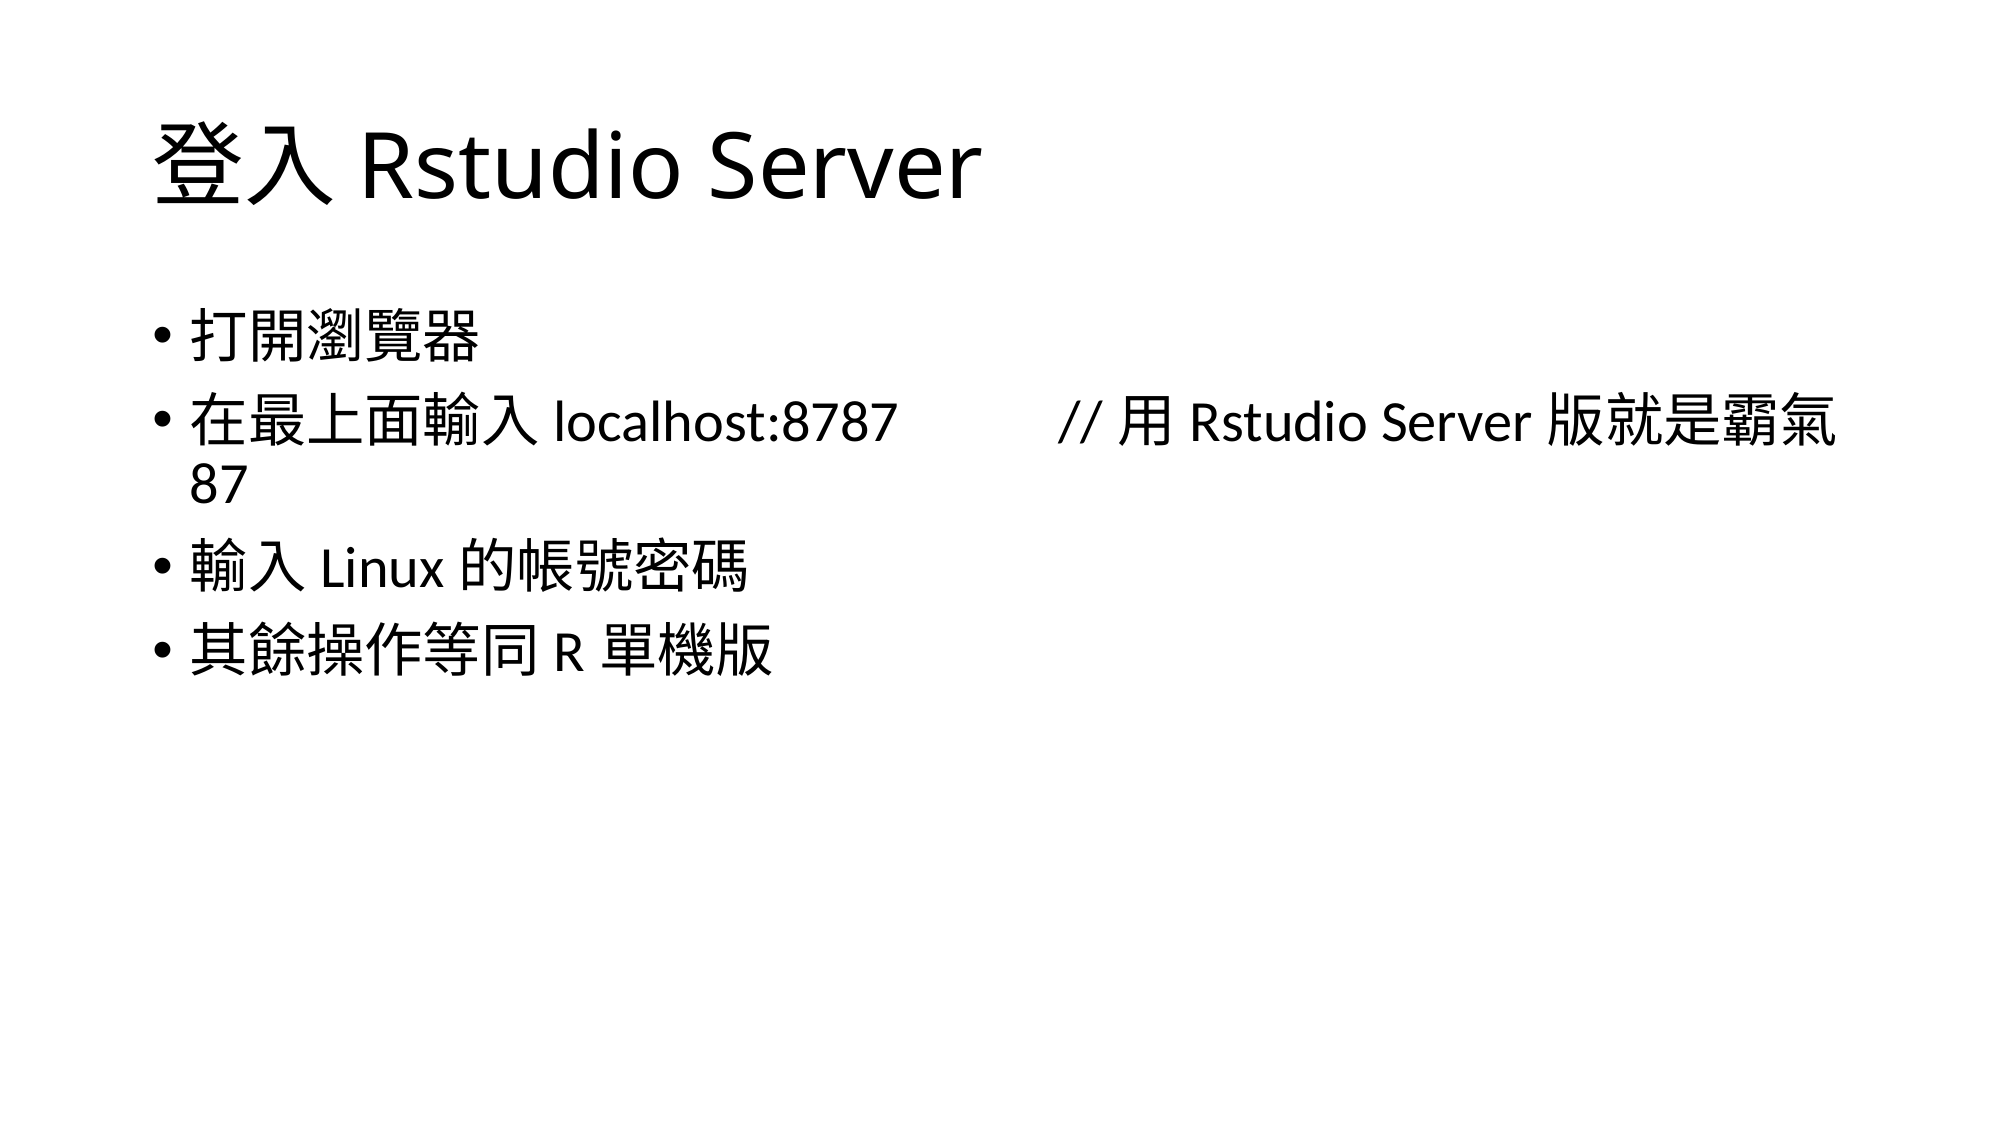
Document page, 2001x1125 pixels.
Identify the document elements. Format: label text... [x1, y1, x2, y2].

list 打開瀏覽器 在最上面輸入localhost:8787 //用Rstudio Server版就是霸氣87 輸入Linux的帳號密碼 其餘操作等同R單機版 [137, 299, 1863, 1014]
title 登入Rstudio Server [137, 59, 1863, 278]
